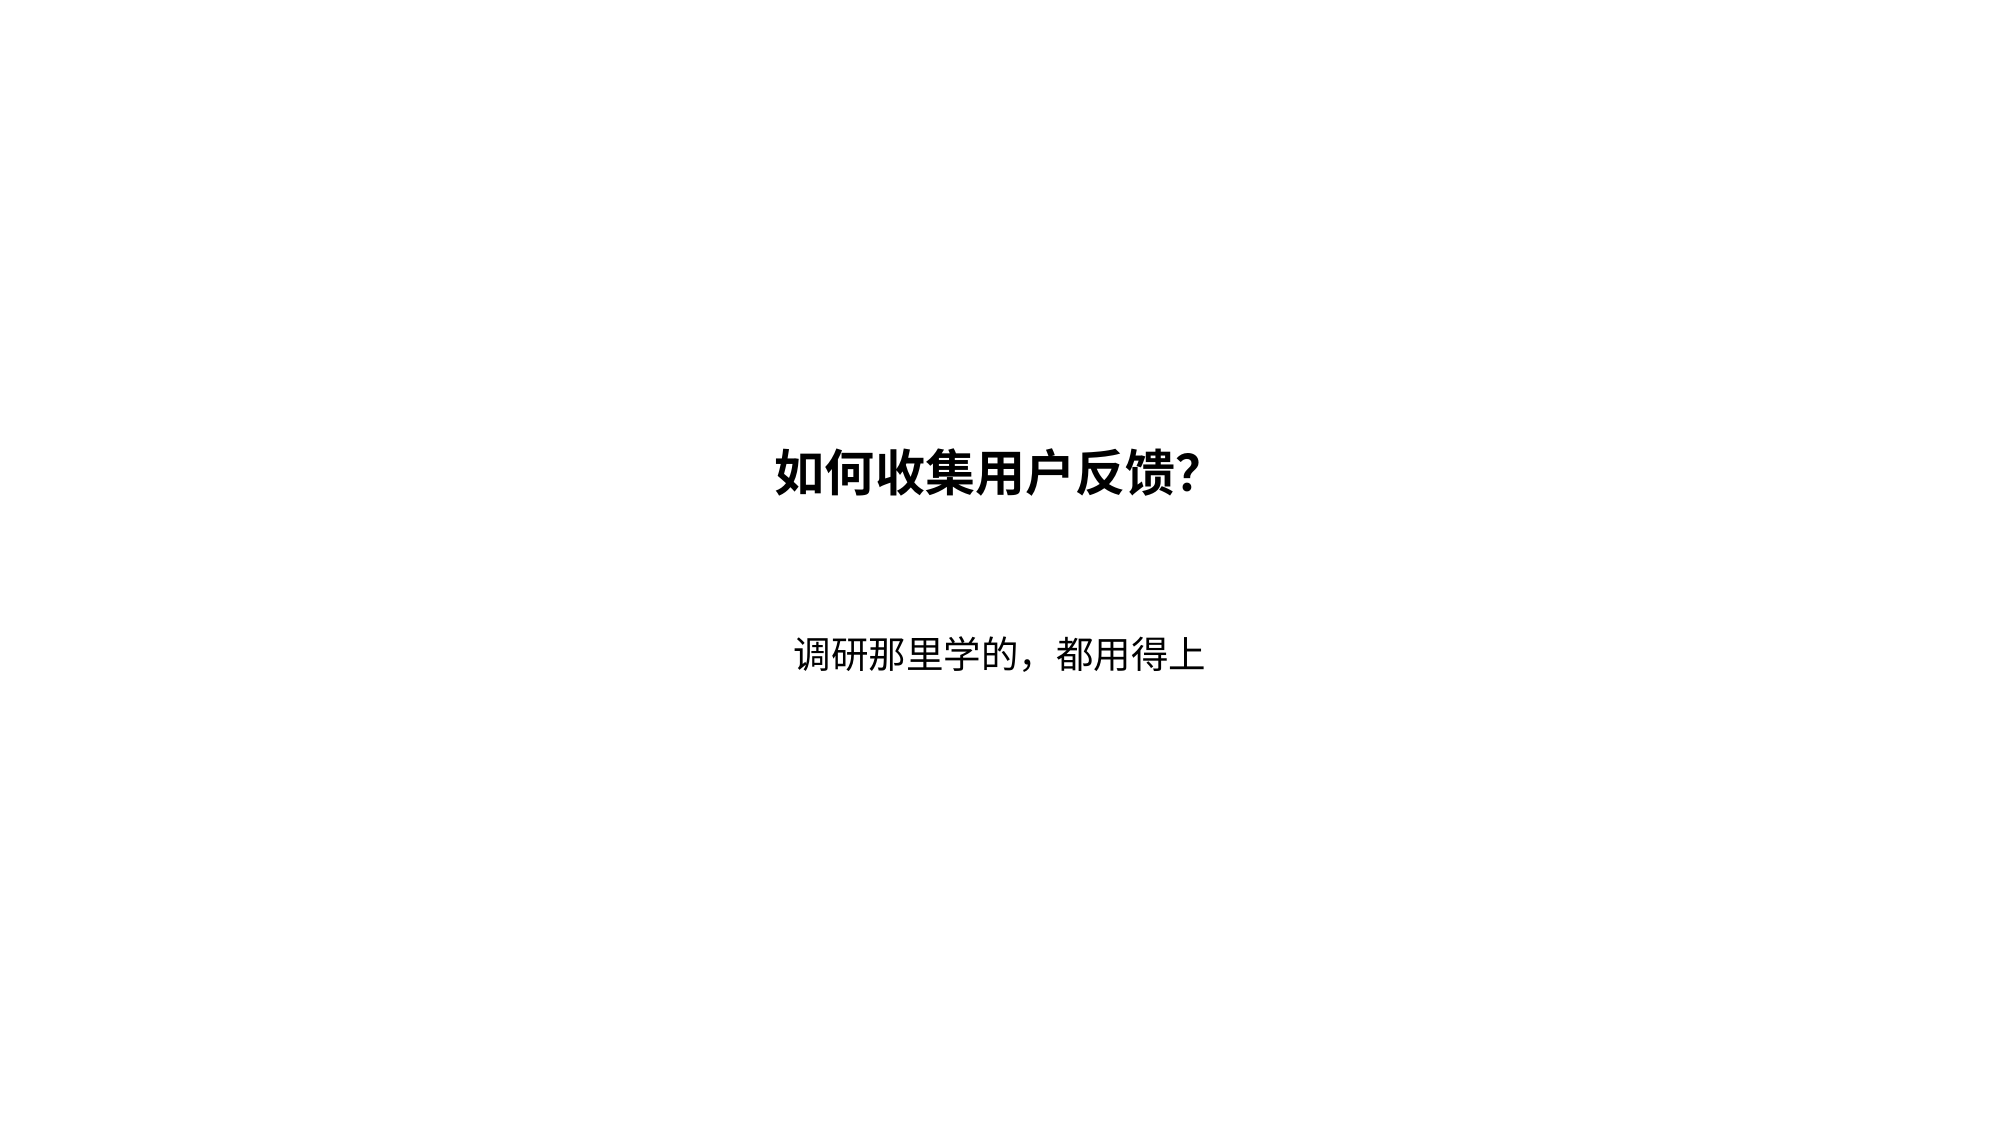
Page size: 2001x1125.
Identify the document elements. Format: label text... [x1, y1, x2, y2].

text_box 如何收集用户反馈？ [422, 404, 1578, 509]
text_box 调研那里学的，都用得上 [422, 601, 1578, 684]
